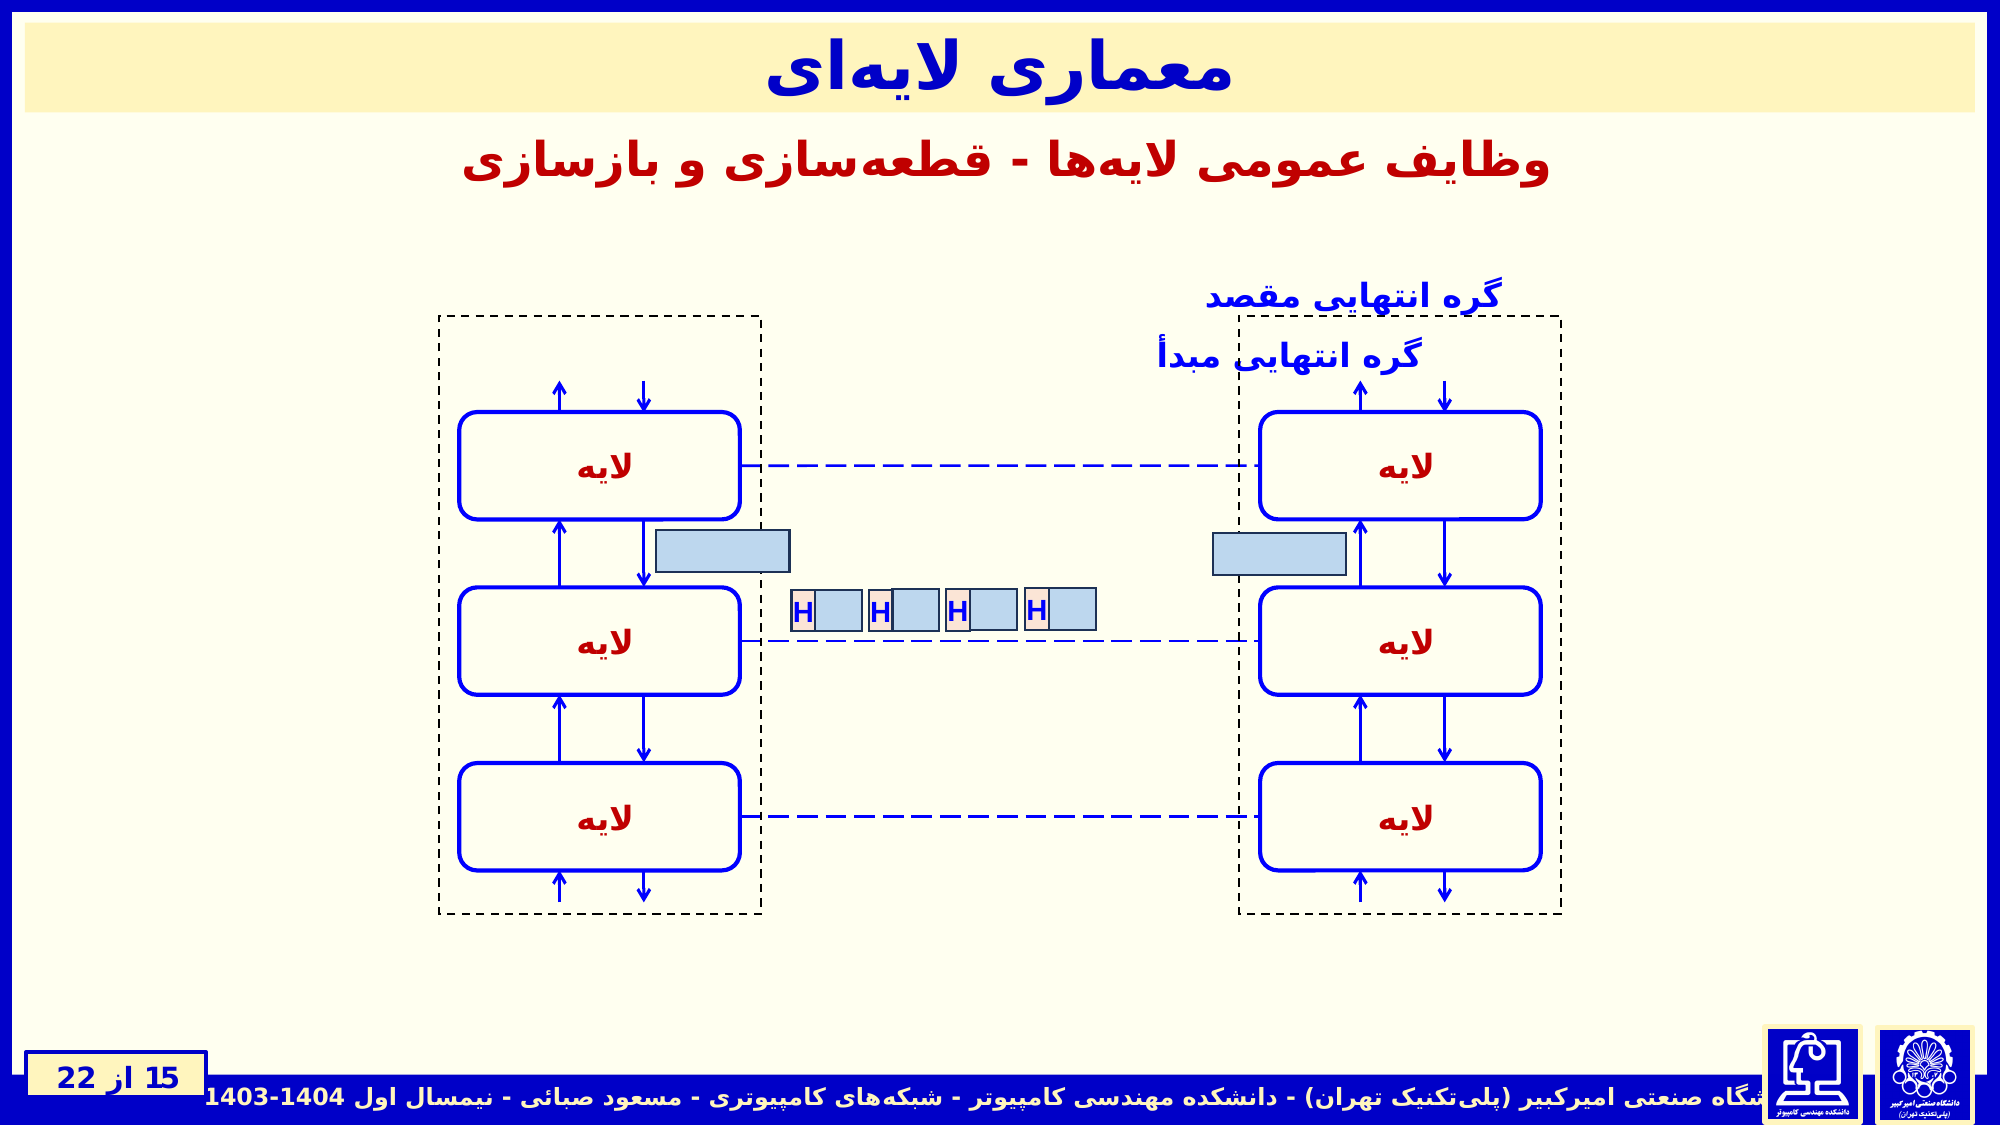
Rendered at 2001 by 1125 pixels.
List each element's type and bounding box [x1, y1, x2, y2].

text_box [0, 0, 2000, 1125]
text_box [946, 588, 1017, 631]
text_box [868, 589, 940, 632]
text_box [1025, 588, 1096, 630]
text_box [791, 589, 863, 632]
text_box [439, 247, 1561, 914]
